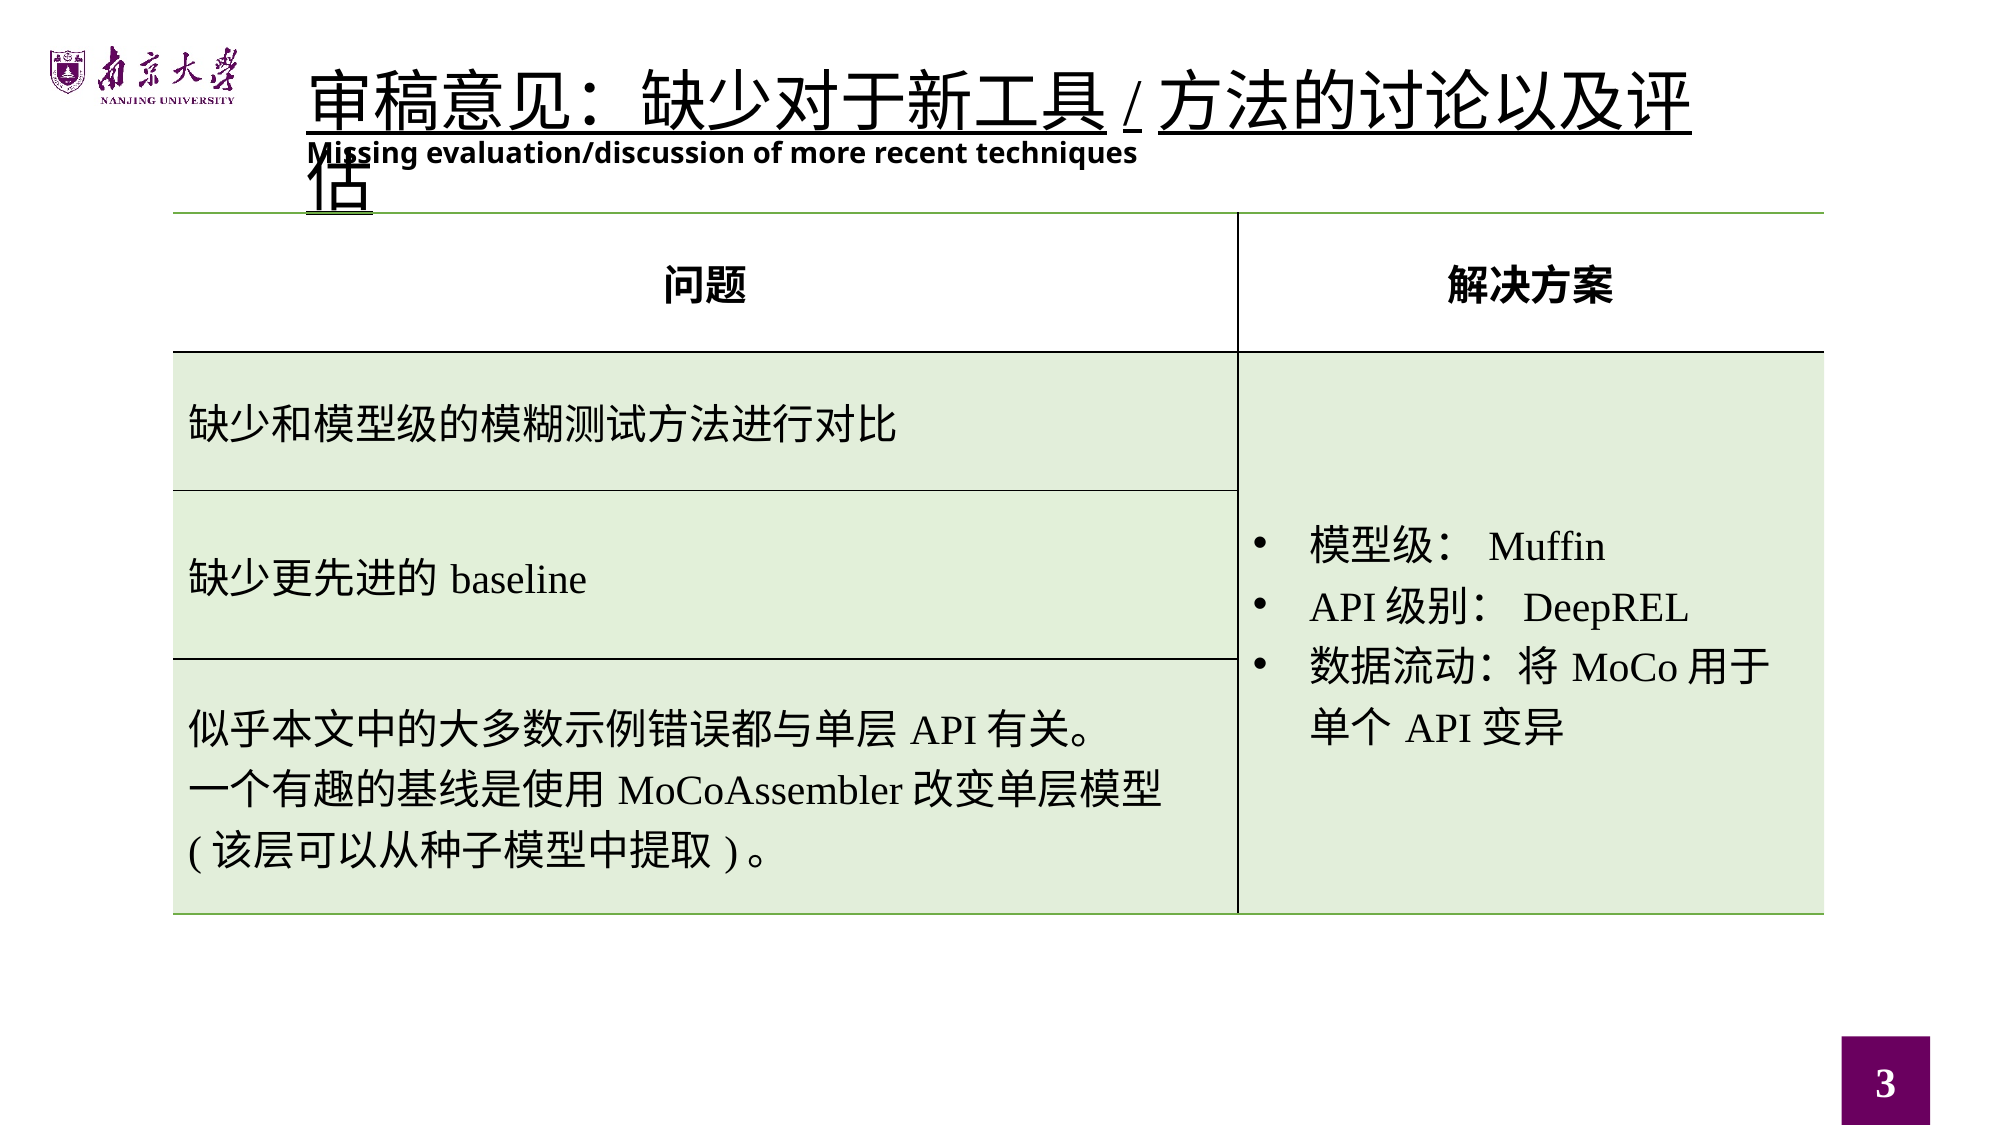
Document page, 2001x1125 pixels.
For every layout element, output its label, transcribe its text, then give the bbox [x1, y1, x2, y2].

slide_number 3 [1771, 1050, 2000, 1111]
text_box 审稿意见：缺少对于新工具/方法的讨论以及评估 [291, 51, 1748, 212]
table_header 解决方案 [1239, 214, 1824, 351]
table_cell 模型级：Muffin API级别：DeepREL 数据流动：将MoCo用于单个API变异 [1239, 353, 1824, 913]
table_cell 似乎本文中的大多数示例错误都与单层API有关。 一个有趣的基线是使用MoCoAssembler改变单层模型(该层可以从种子模型中提取)。 [173, 660, 1237, 913]
picture [50, 46, 237, 106]
text_box Missing evaluation/discussion of more recent techniques [291, 126, 1330, 177]
table_cell 缺少更先进的baseline [173, 491, 1237, 658]
table_header 问题 [173, 214, 1237, 351]
table_cell 缺少和模型级的模糊测试方法进行对比 [173, 353, 1237, 490]
